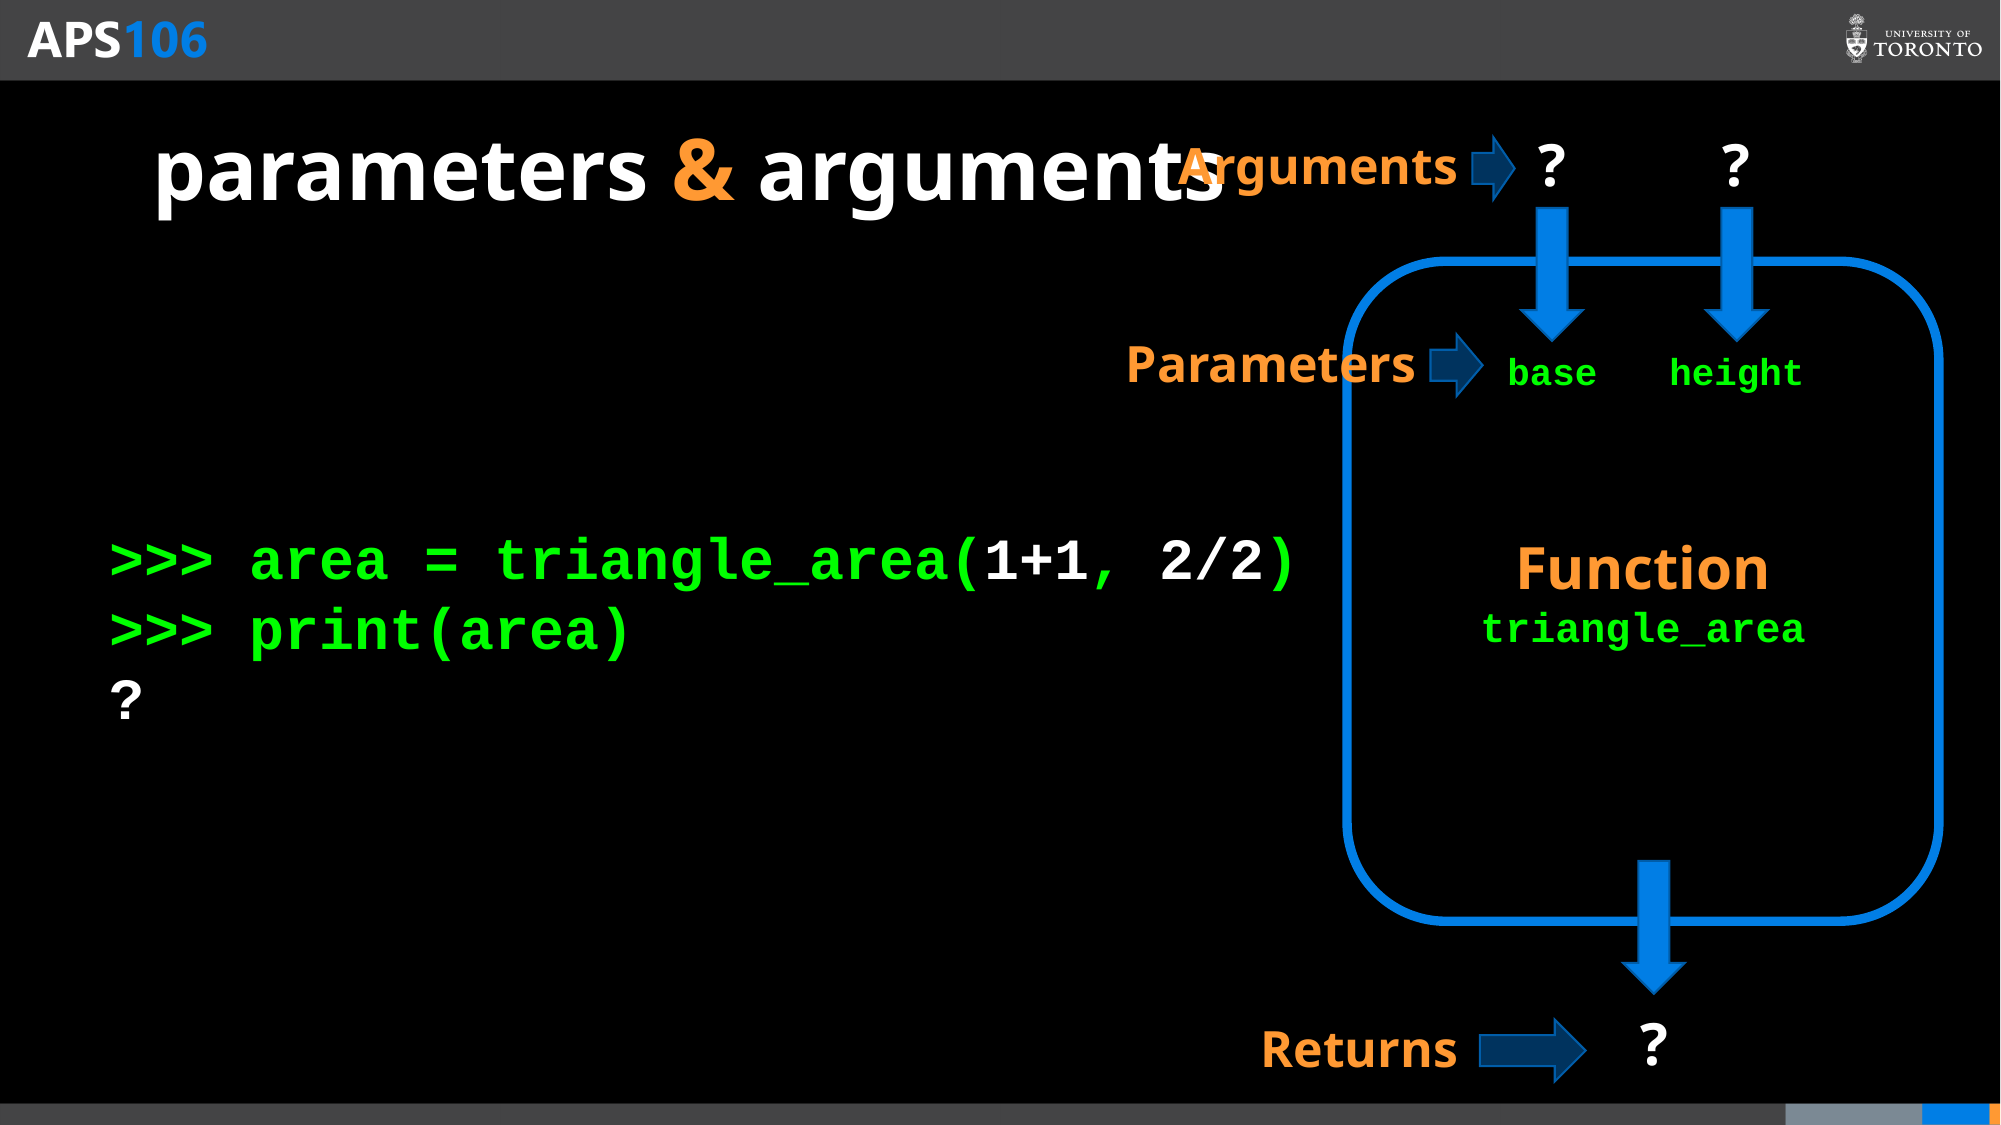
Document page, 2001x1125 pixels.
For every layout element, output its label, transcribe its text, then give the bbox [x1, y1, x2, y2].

text_box [1471, 134, 1516, 203]
text_box ? [1625, 999, 1683, 1085]
text_box base [1492, 340, 1613, 401]
text_box [1703, 206, 1771, 340]
text_box ? [1523, 120, 1581, 206]
text_box [1478, 1017, 1588, 1084]
text_box height [1654, 340, 1820, 401]
text_box Arguments [1164, 127, 1473, 203]
title parameters & arguments [137, 119, 1863, 227]
text_box Parameters [1110, 325, 1432, 400]
text_box [1620, 859, 1688, 996]
text_box ? [1708, 120, 1766, 206]
text_box [1518, 206, 1586, 340]
text_box [1429, 331, 1484, 399]
text_box >>> area = triangle_area(1+1, 2/2) >>> print(area) ? [95, 513, 1335, 739]
picture [0, 0, 2001, 1125]
text_box Function triangle_area [1346, 260, 1940, 923]
text_box Returns [1245, 1009, 1473, 1085]
